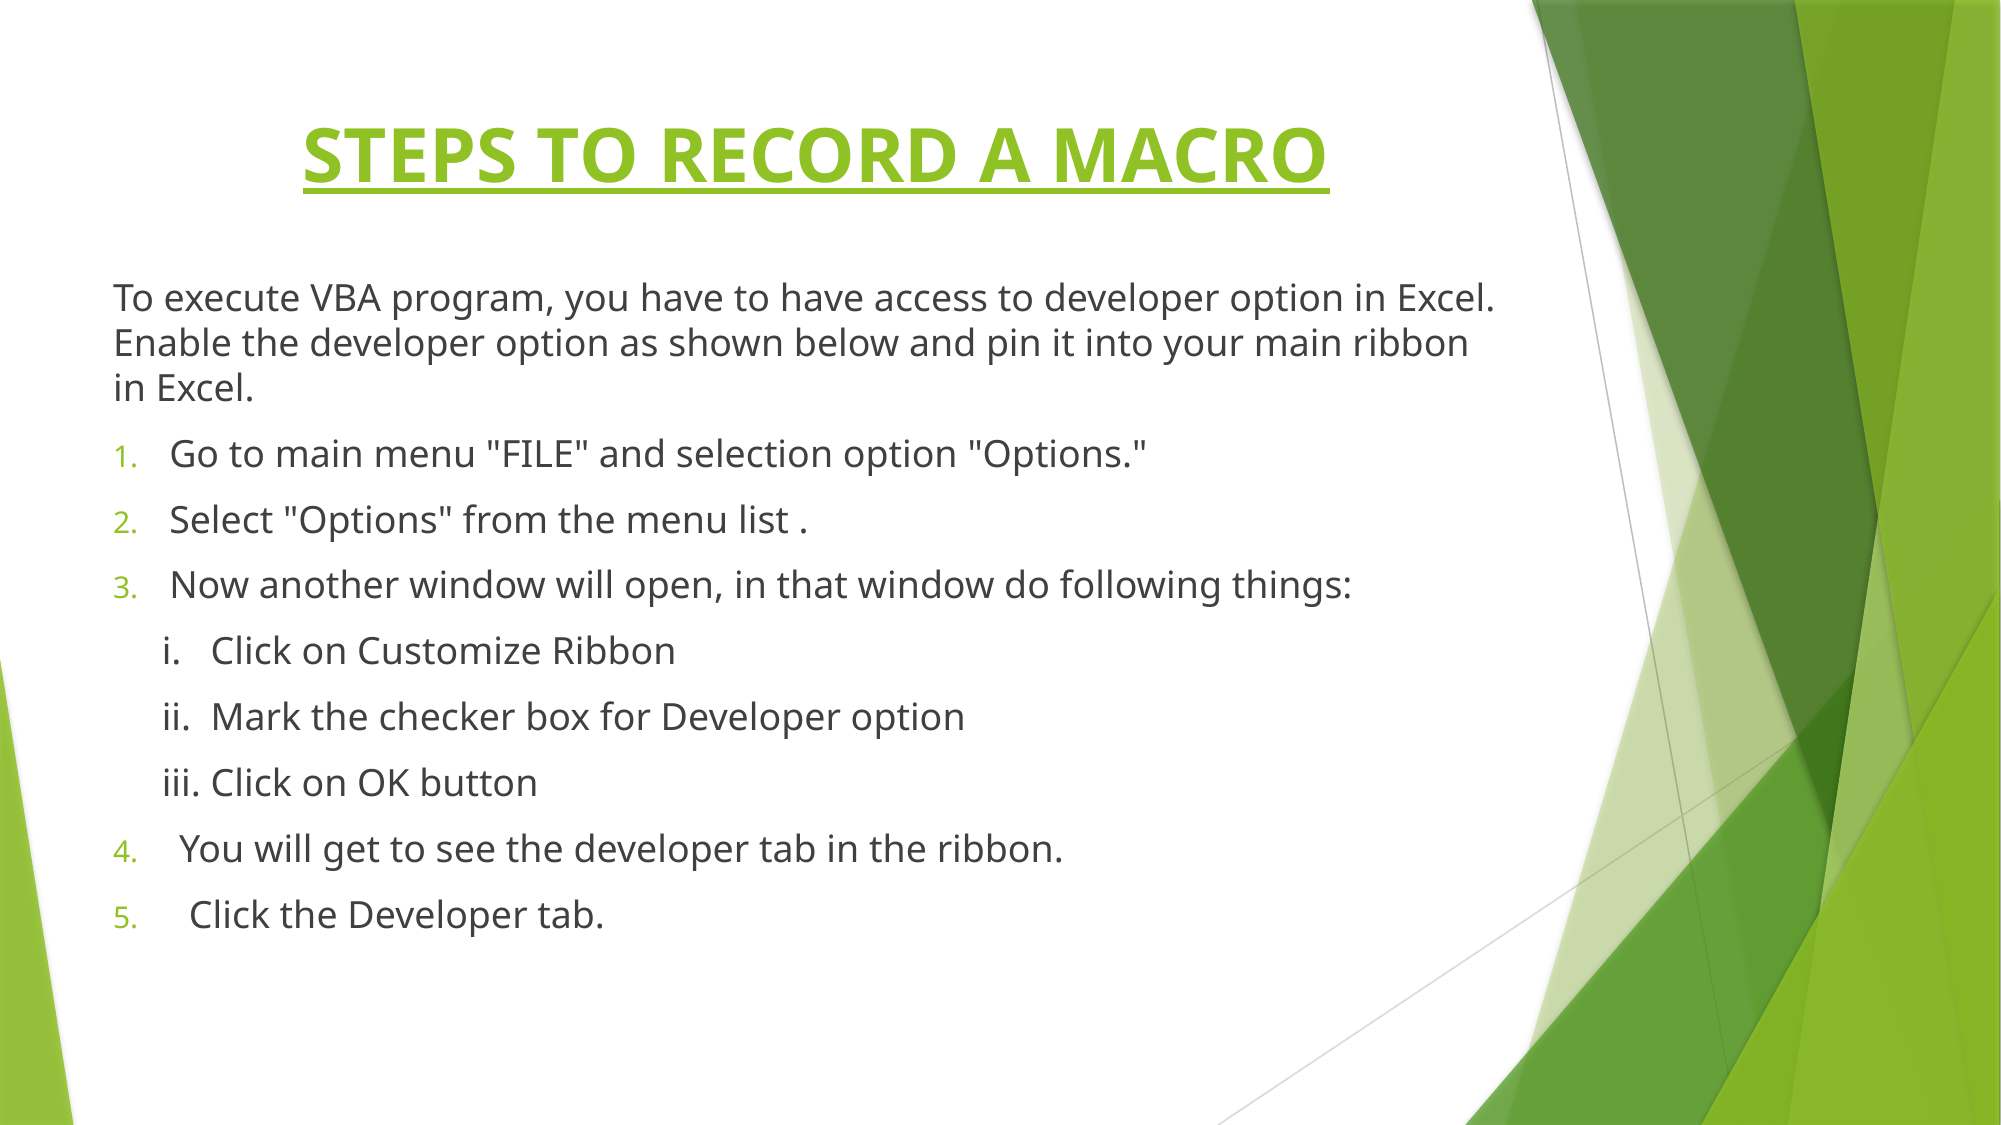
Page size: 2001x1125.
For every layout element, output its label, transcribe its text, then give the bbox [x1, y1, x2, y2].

title STEPS TO RECORD A MACRO [111, 99, 1522, 266]
list To execute VBA program, you have to have access to developer option in Excel. Enable the developer option as shown below and pin it into your main ribbon in Excel. Go to main menu "FILE" and selection option "Options." Select "Options" from the menu list . Now another window will open, in that window do following things: i. Click on Customize Ribbon ii. Mark the checker box for Developer option iii. Click on OK button You will get to see the developer tab in the ribbon. Click the Developer tab. [98, 266, 1522, 964]
